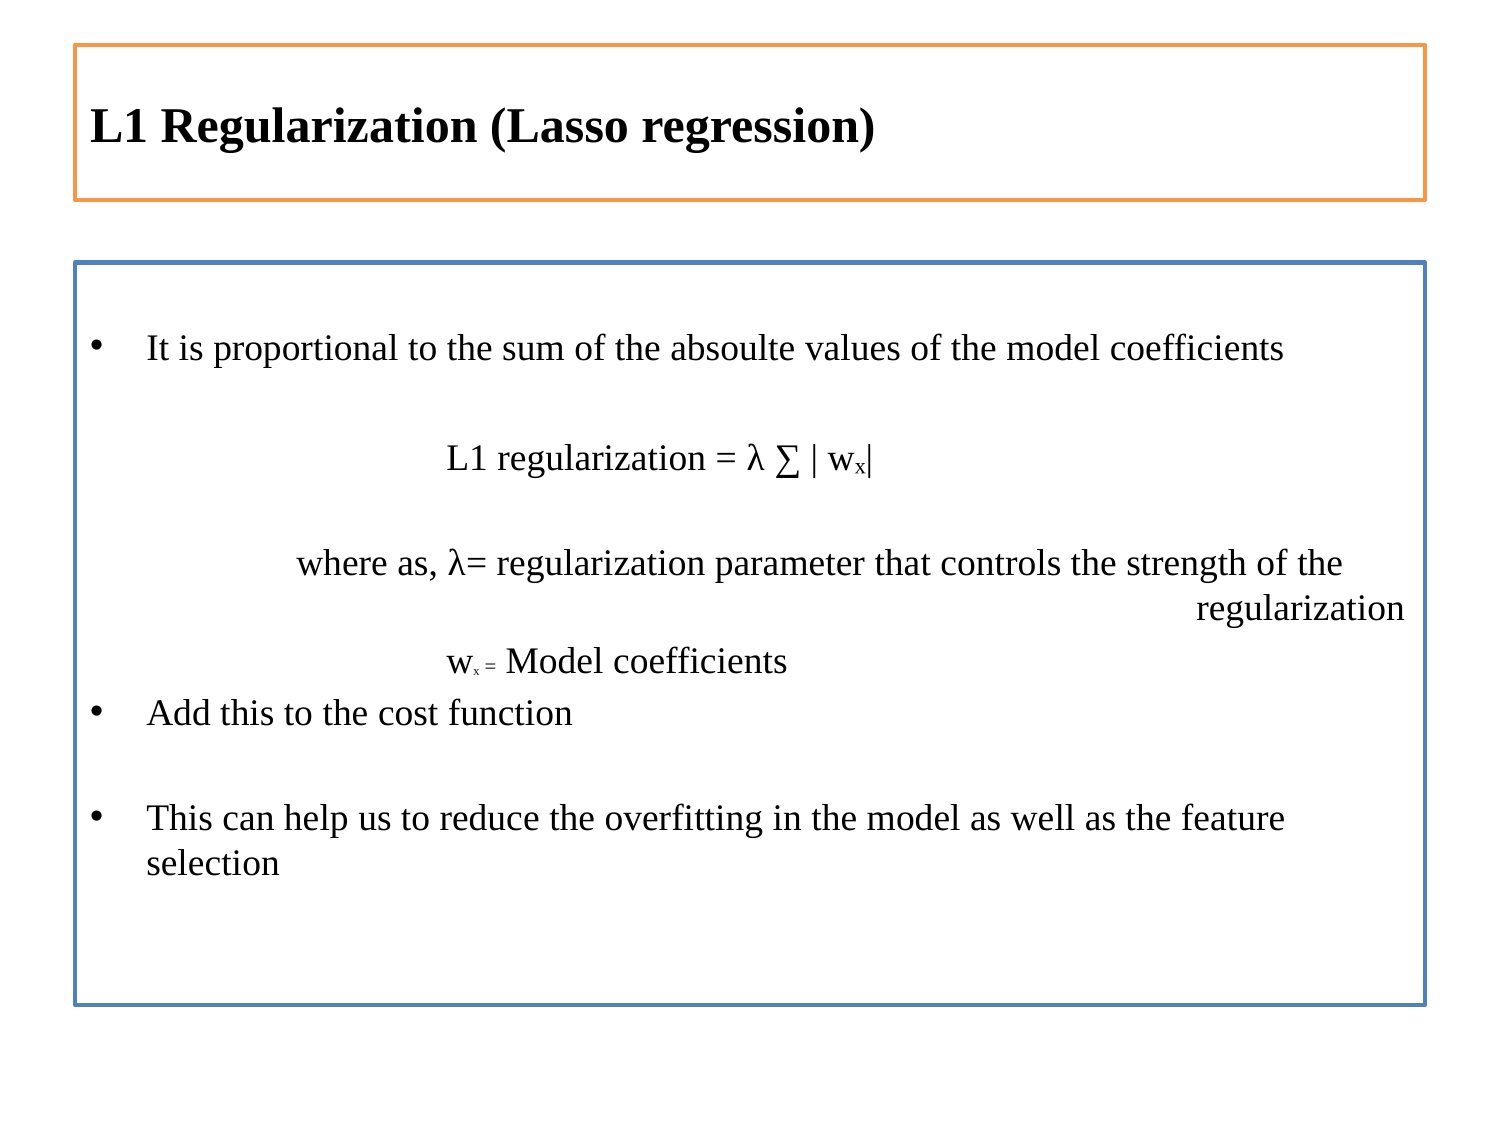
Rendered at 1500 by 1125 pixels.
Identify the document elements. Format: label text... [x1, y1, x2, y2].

title L1 Regularization (Lasso regression) [73, 43, 1427, 202]
list It is proportional to the sum of the absoulte values of the model coefficients L1 regularization = λ ∑ | wₓ| where as, λ= regularization parameter that controls the strength of the regularization wₓ = Model coefficients Add this to the cost function This can help us to reduce the overfitting in the model as well as the feature selection [73, 260, 1427, 1007]
